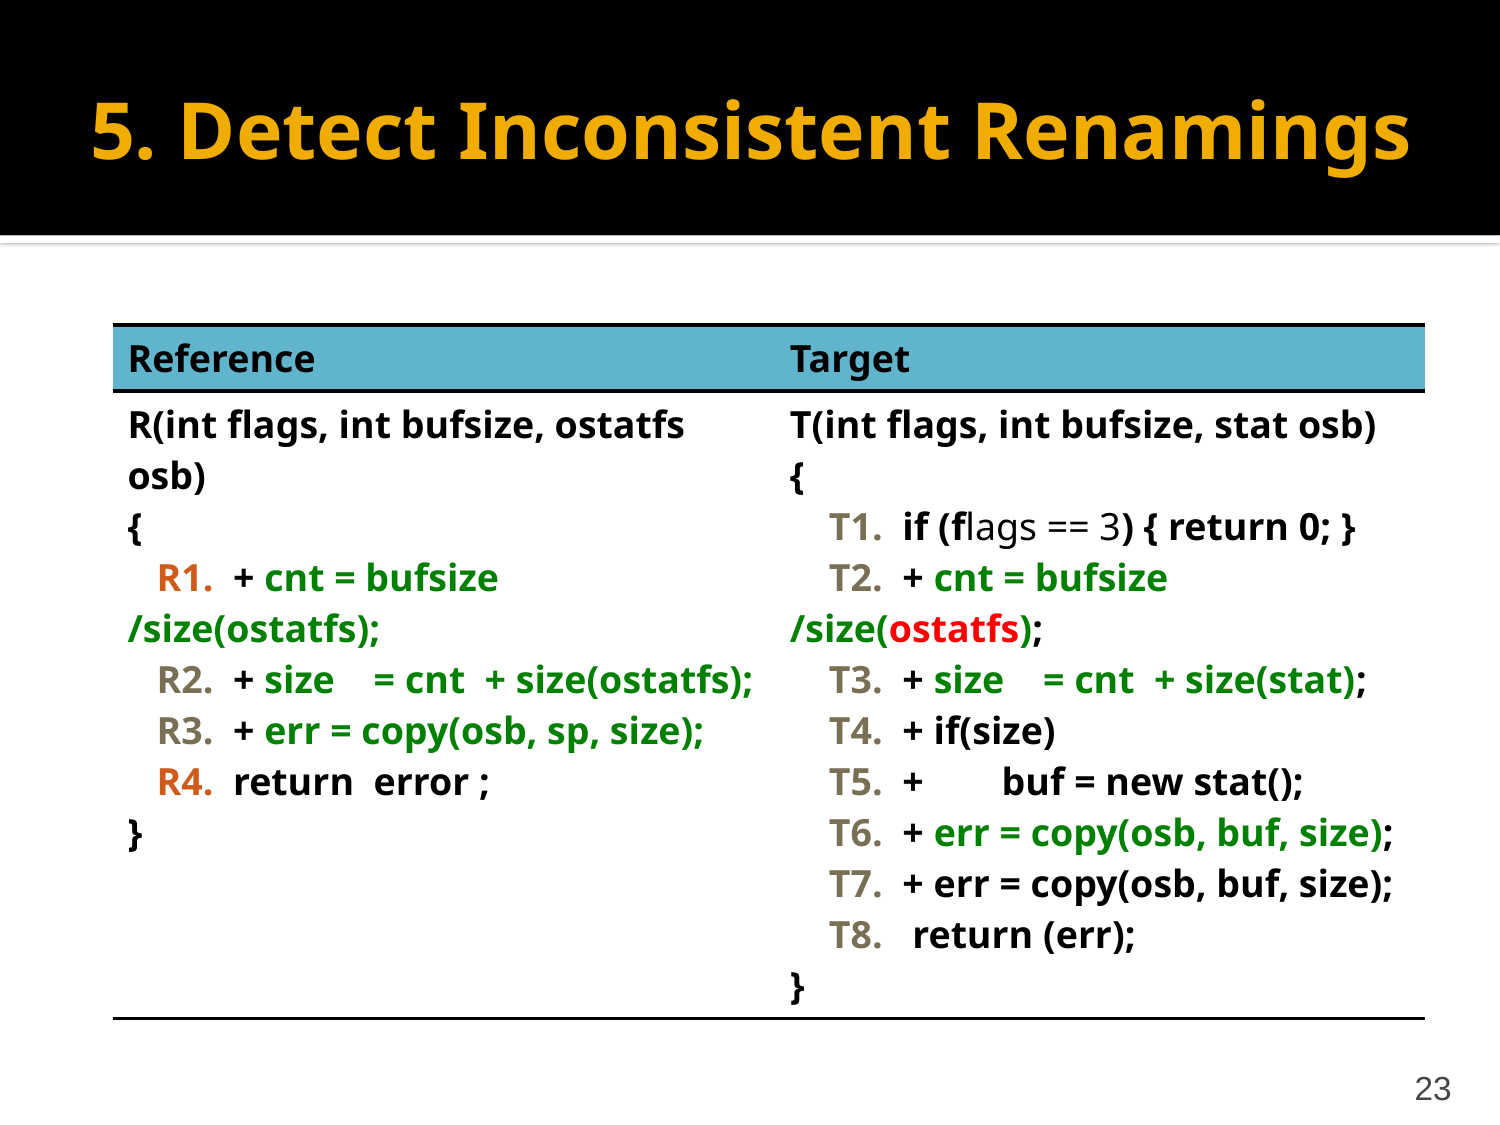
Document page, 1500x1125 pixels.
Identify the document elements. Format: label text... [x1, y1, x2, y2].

table_header Reference [113, 327, 775, 389]
slide_number 23 [1345, 1062, 1467, 1108]
title 5. Detect Inconsistent Renamings [75, 25, 1425, 231]
table_cell T(int flags, int bufsize, stat osb) { T1. if (flags == 3) { return 0; } T2. + cnt = bufsize /size(ostatfs); T3. + size = cnt + size(stat); T4. + if(size) T5. + buf = new stat(); T6. + err = copy(osb, buf, size); T7. + err = copy(osb, buf, size); T8. return (err); } [775, 393, 1425, 1017]
table_cell R(int flags, int bufsize, ostatfs osb) { R1. + cnt = bufsize /size(ostatfs); R2. + size = cnt + size(ostatfs); R3. + err = copy(osb, sp, size); R4. return error ; } [113, 393, 775, 1017]
table_header Target [775, 327, 1425, 389]
